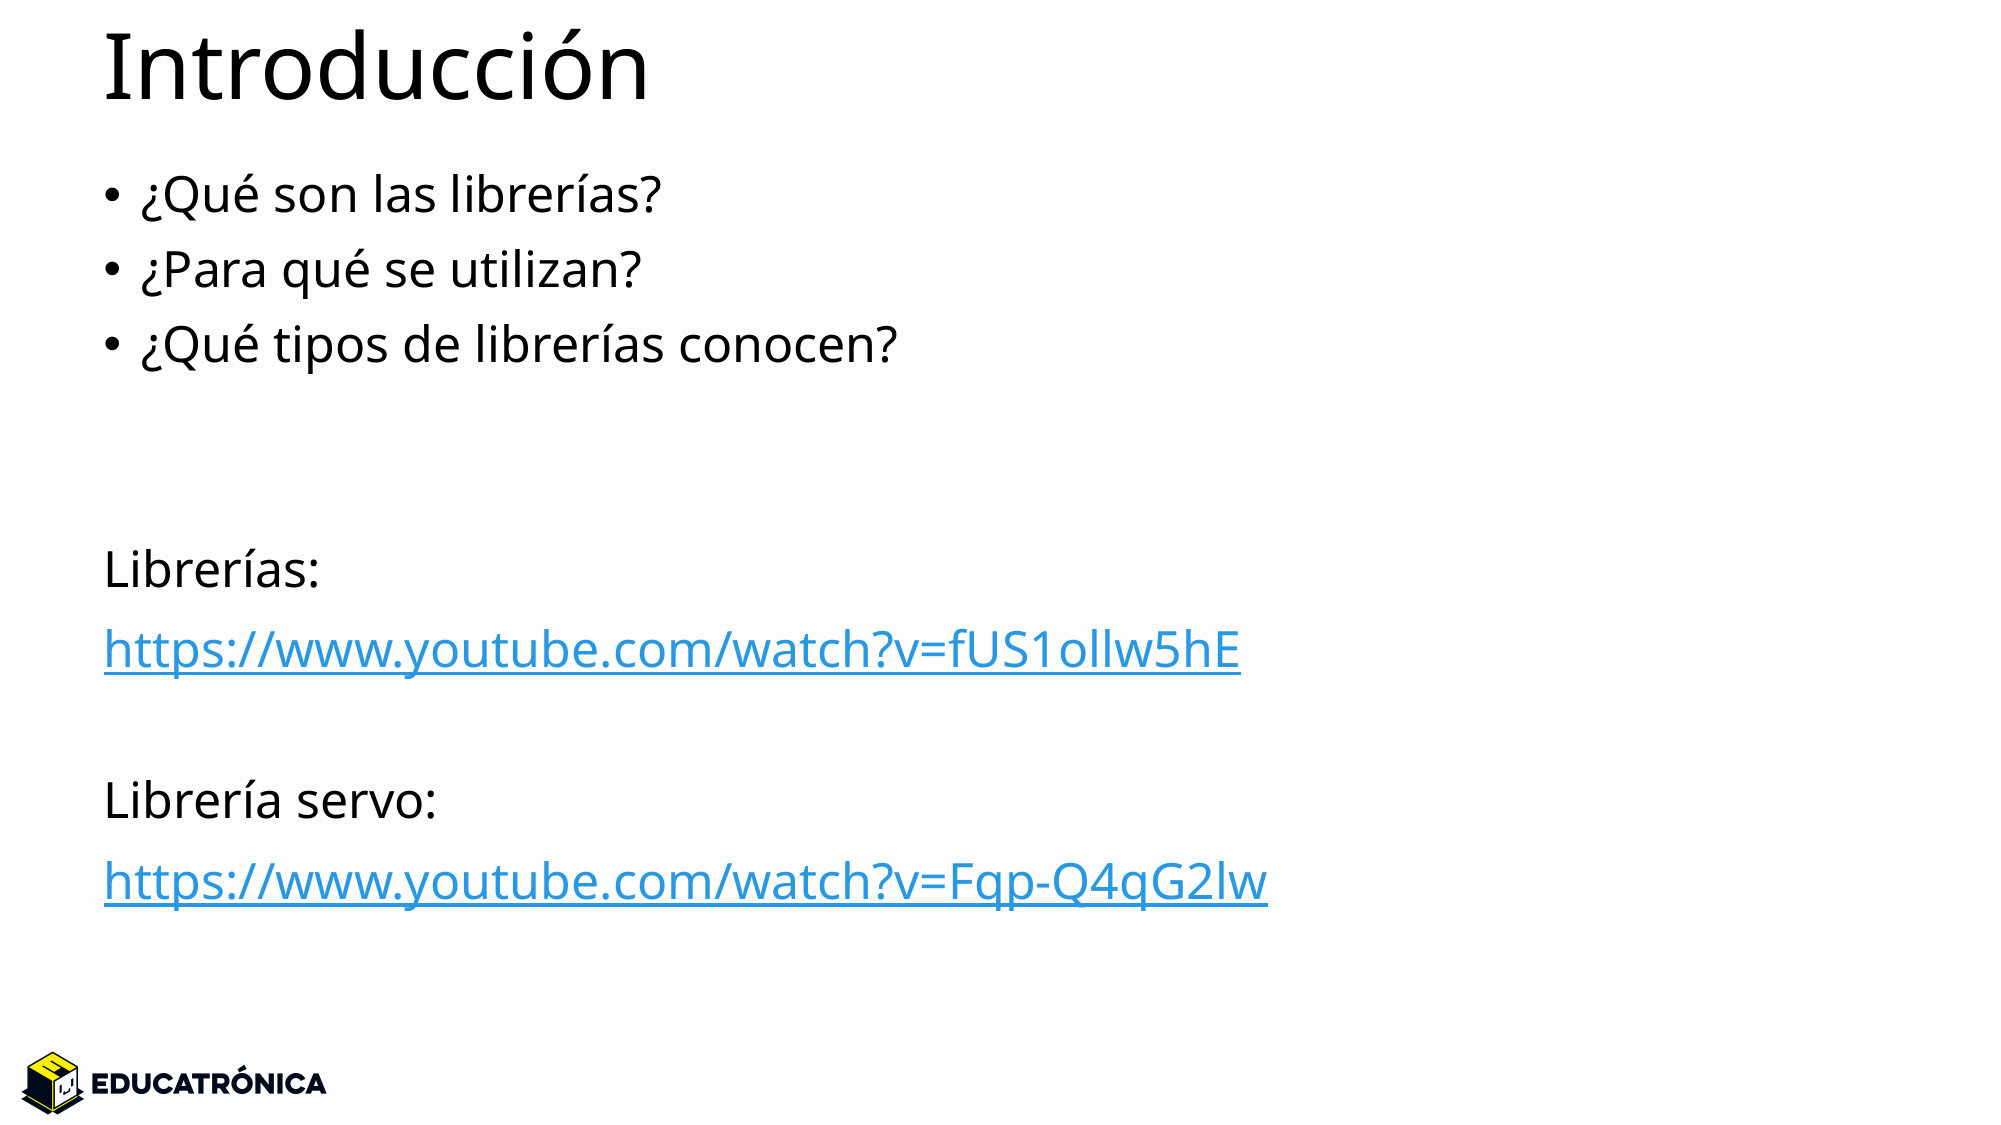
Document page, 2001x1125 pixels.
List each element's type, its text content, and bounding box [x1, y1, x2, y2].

list ¿Qué son las librerías? ¿Para qué se utilizan? ¿Qué tipos de librerías conocen? Librerías: https://www.youtube.com/watch?v=fUS1ollw5hE Librería servo: https://www.youtube.com/watch?v=Fqp-Q4qG2lw [88, 162, 1912, 1037]
title Introducción [88, 7, 1912, 133]
picture [19, 1048, 330, 1118]
